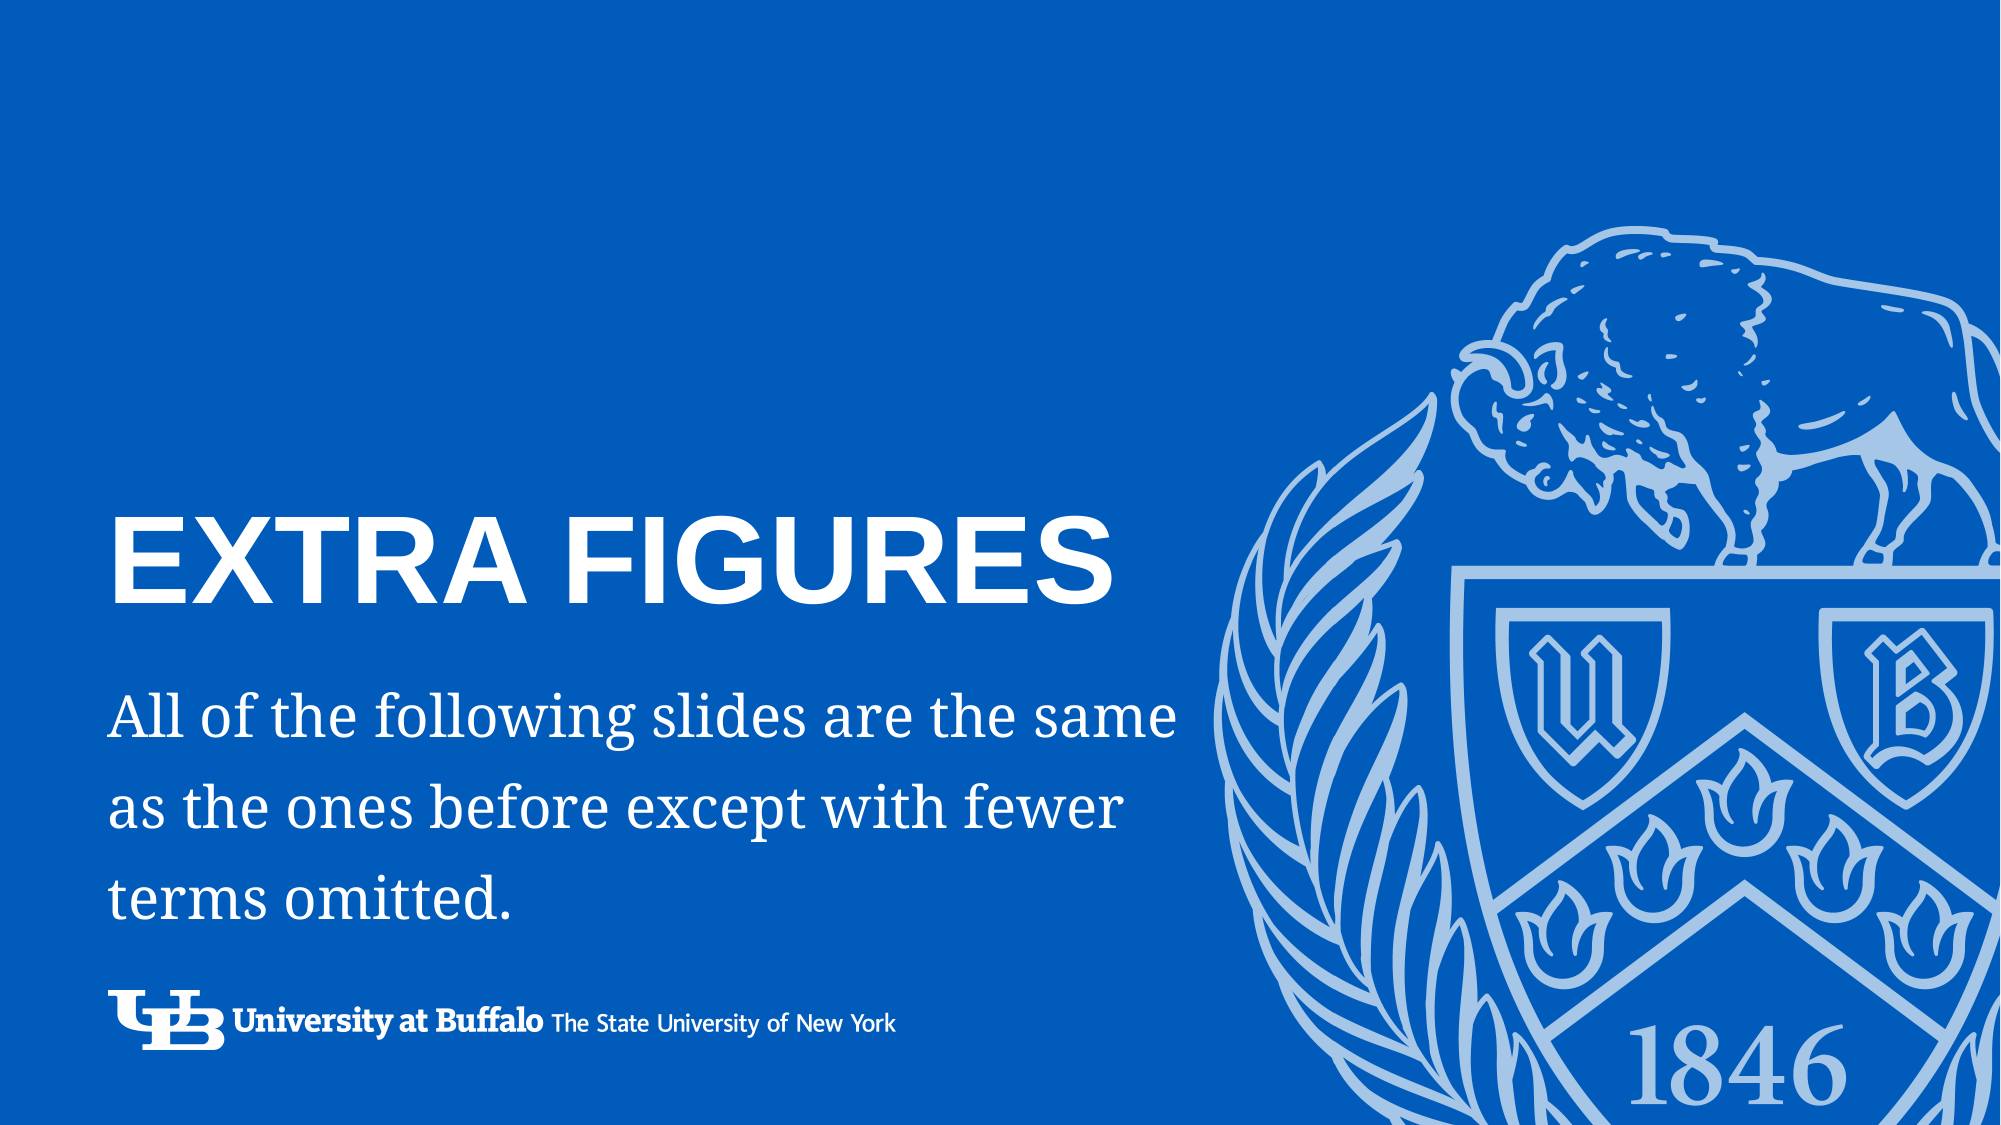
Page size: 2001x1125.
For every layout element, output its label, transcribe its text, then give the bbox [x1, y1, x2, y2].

picture [0, 0, 2001, 1125]
list All of the following slides are the same as the ones before except with fewer terms omitted. [108, 651, 1197, 922]
title Extra Figures [108, 244, 1758, 636]
